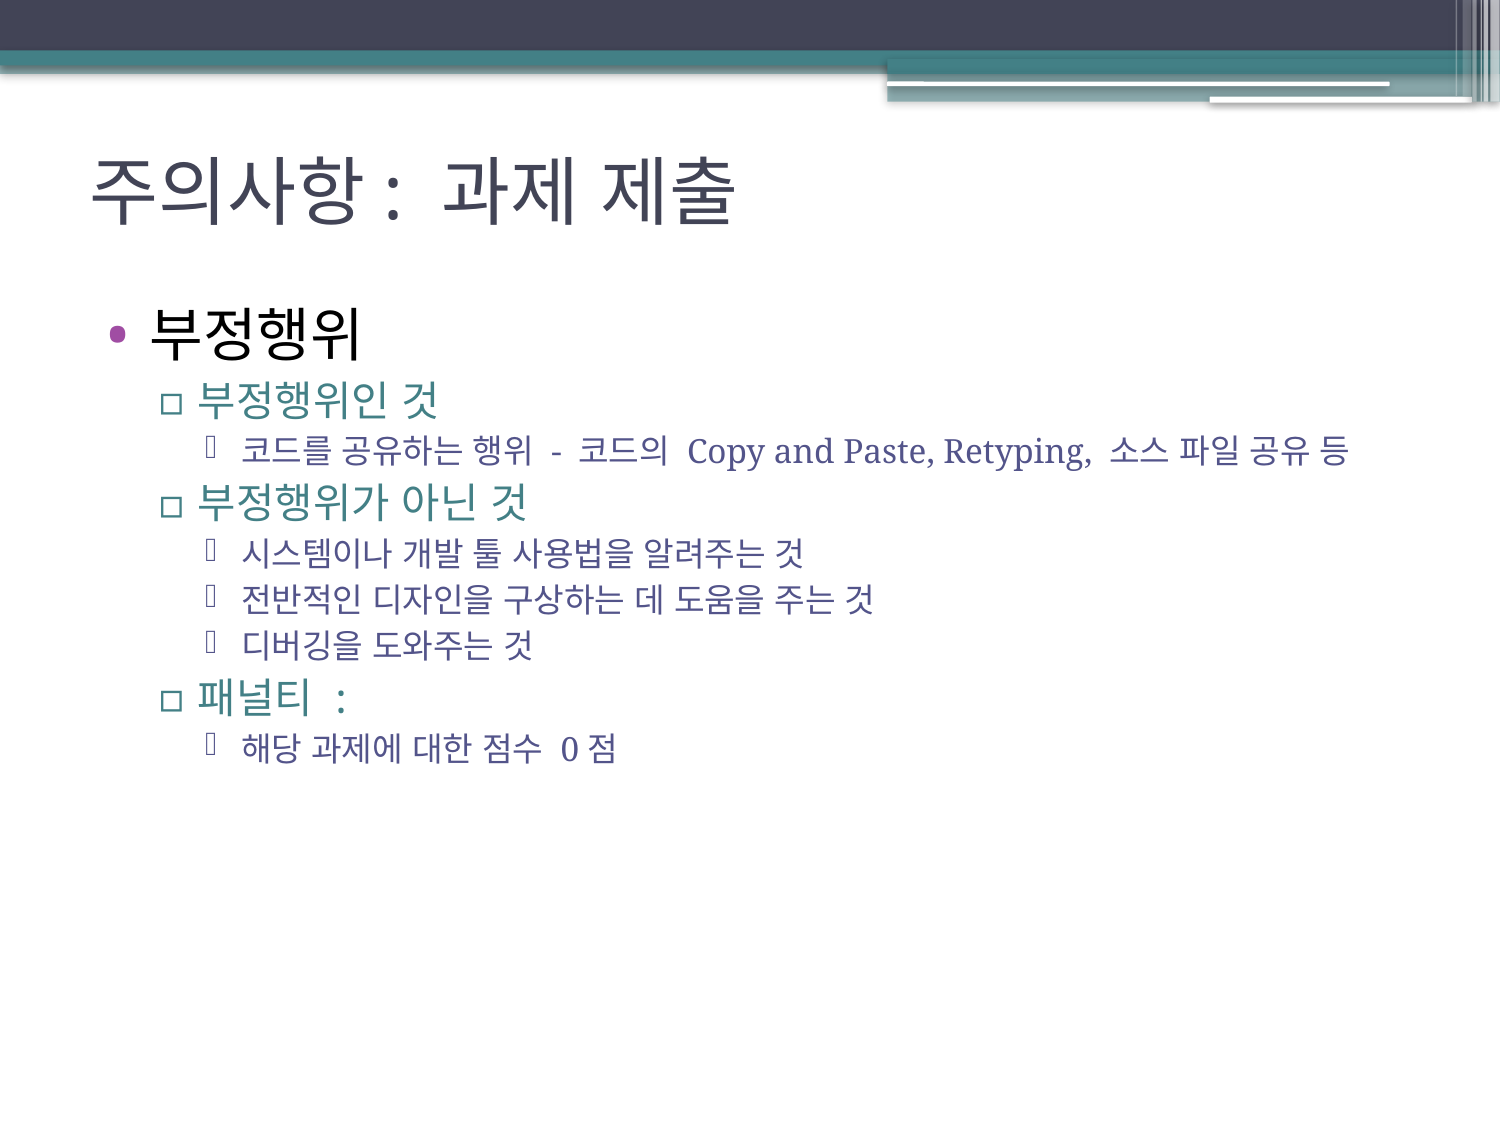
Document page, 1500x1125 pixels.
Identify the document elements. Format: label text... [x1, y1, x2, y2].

list 부정행위 부정행위인 것 코드를 공유하는 행위 - 코드의 Copy and Paste, Retyping, 소스 파일 공유 등 부정행위가 아닌 것 시스템이나 개발 툴 사용법을 알려주는 것 전반적인 디자인을 구상하는 데 도움을 주는 것 디버깅을 도와주는 것 패널티 : 해당 과제에 대한 점수 0점 [75, 290, 1425, 1079]
title 주의사항: 과제 제출 [75, 101, 1425, 277]
